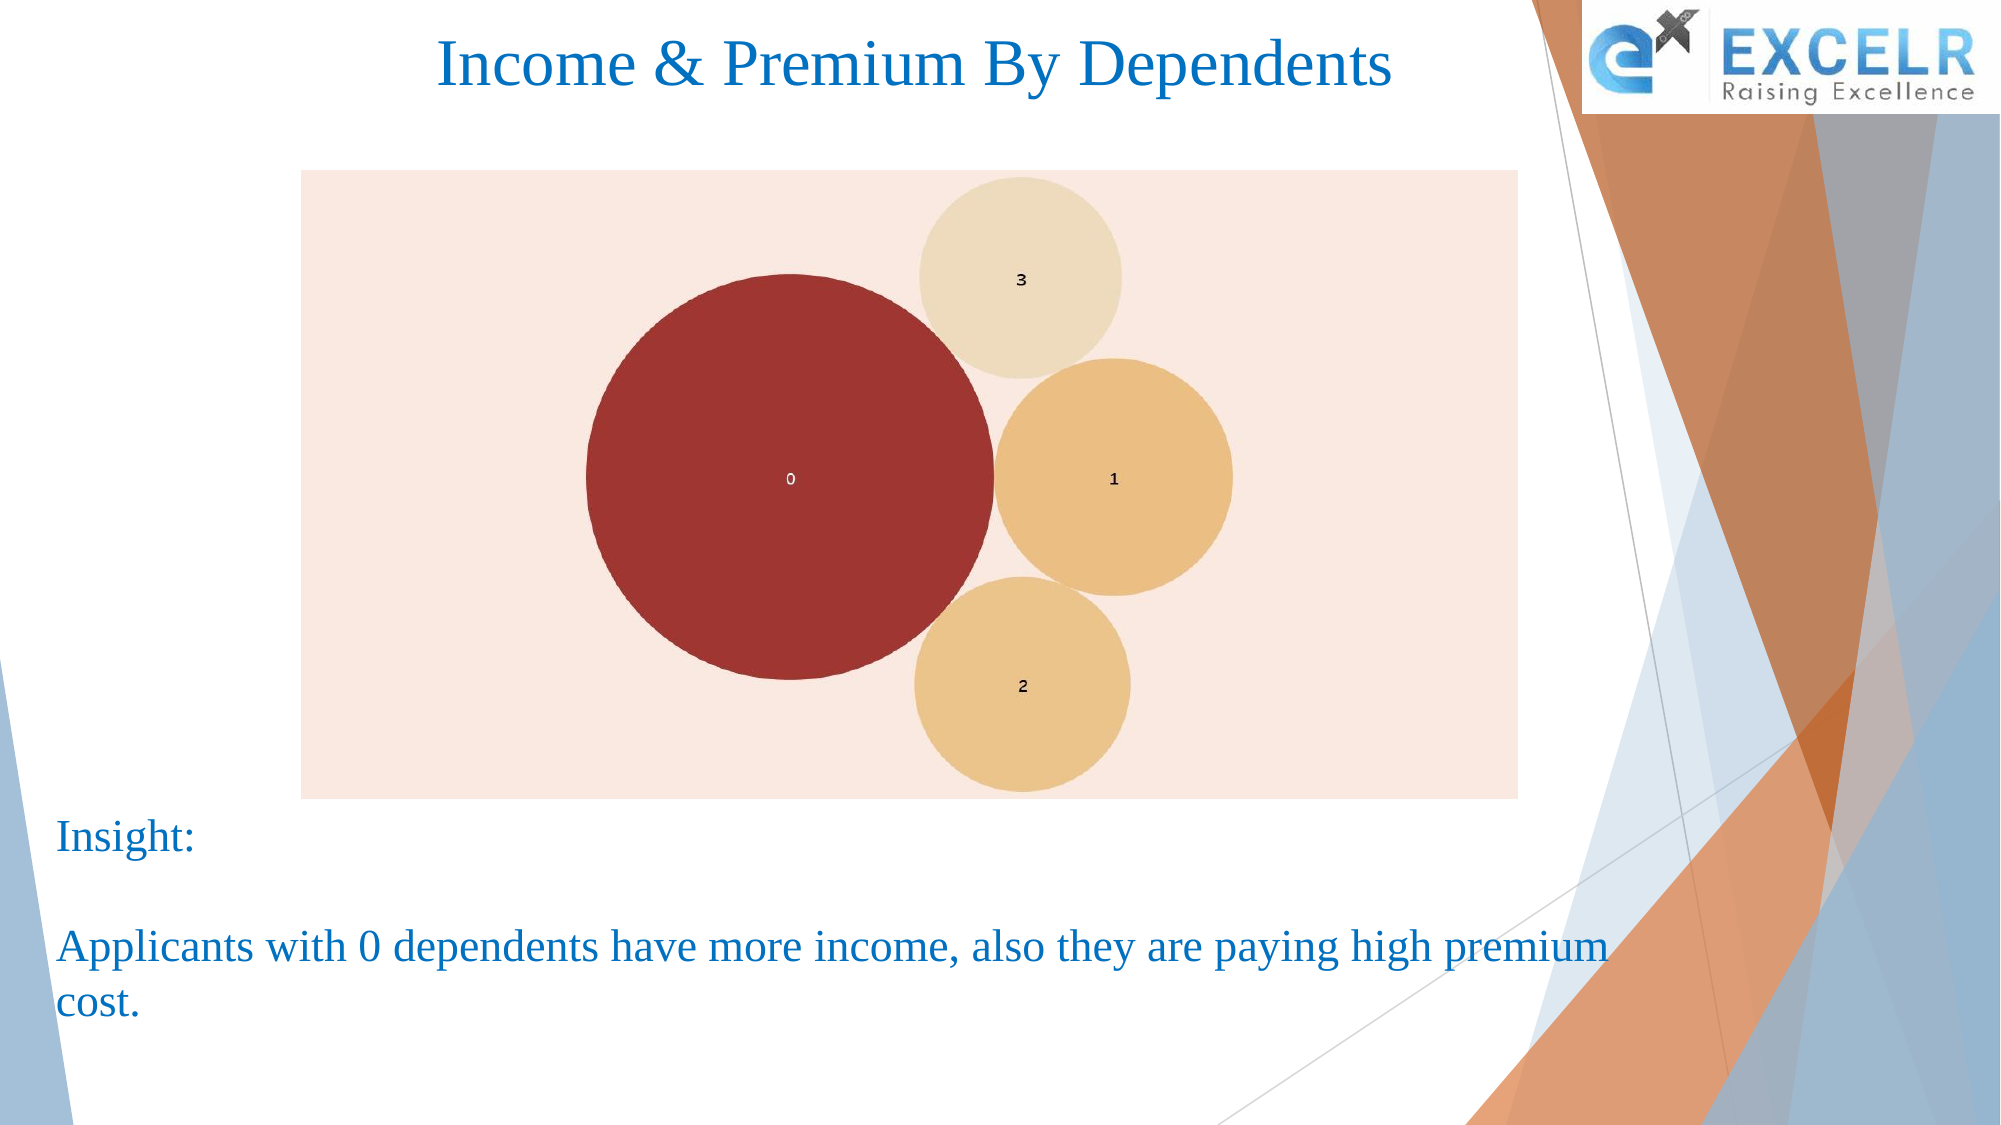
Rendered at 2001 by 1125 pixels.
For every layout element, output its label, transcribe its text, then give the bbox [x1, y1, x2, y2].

text_box Income & Premium By Dependents [418, 11, 1414, 107]
text_box Insight: Applicants with 0 dependents have more income, also they are paying high premium cost. [40, 798, 1647, 1034]
picture [1582, 0, 2000, 114]
picture [301, 170, 1518, 799]
